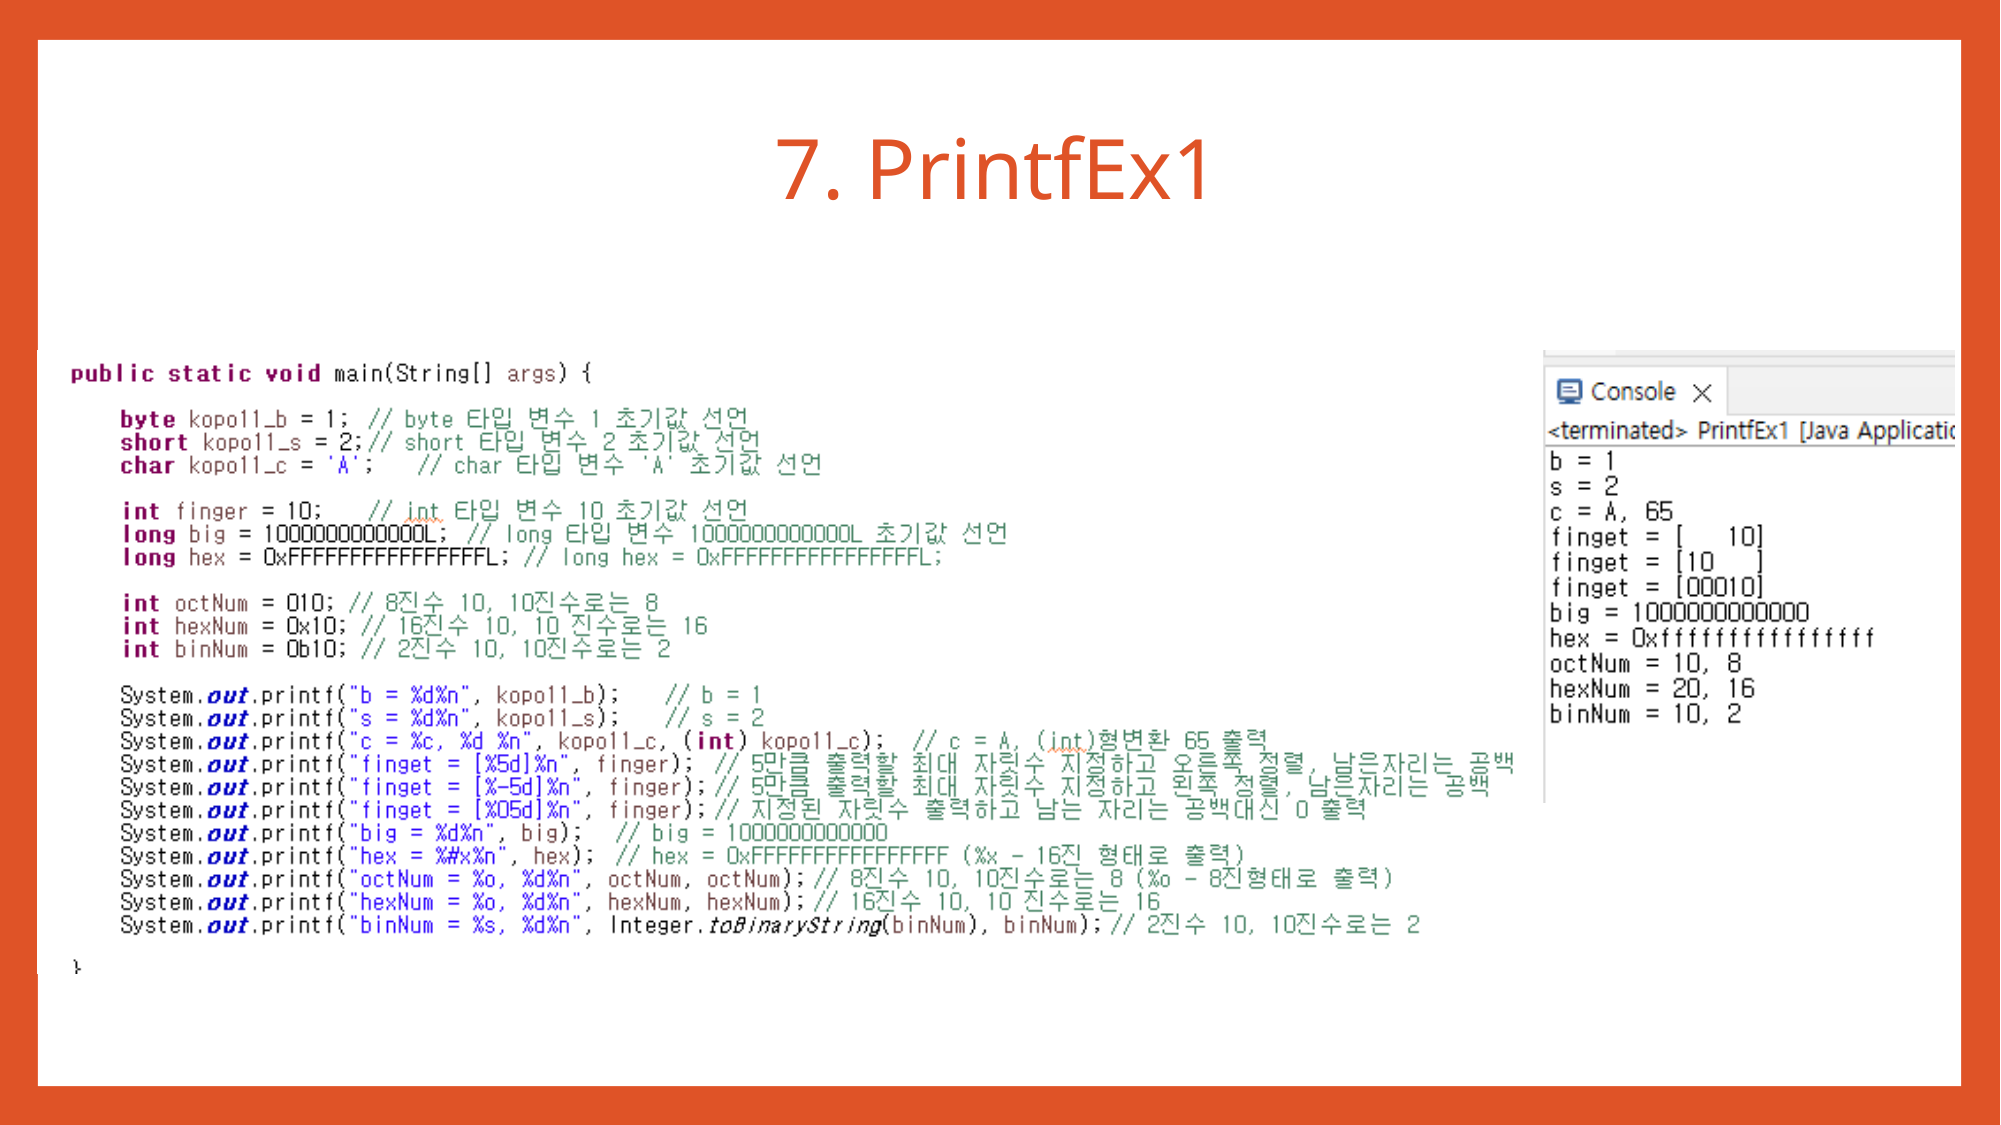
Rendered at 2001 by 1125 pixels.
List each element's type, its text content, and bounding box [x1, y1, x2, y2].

picture [36, 349, 1955, 975]
title 7. PrintfEx1 [187, 99, 1808, 245]
